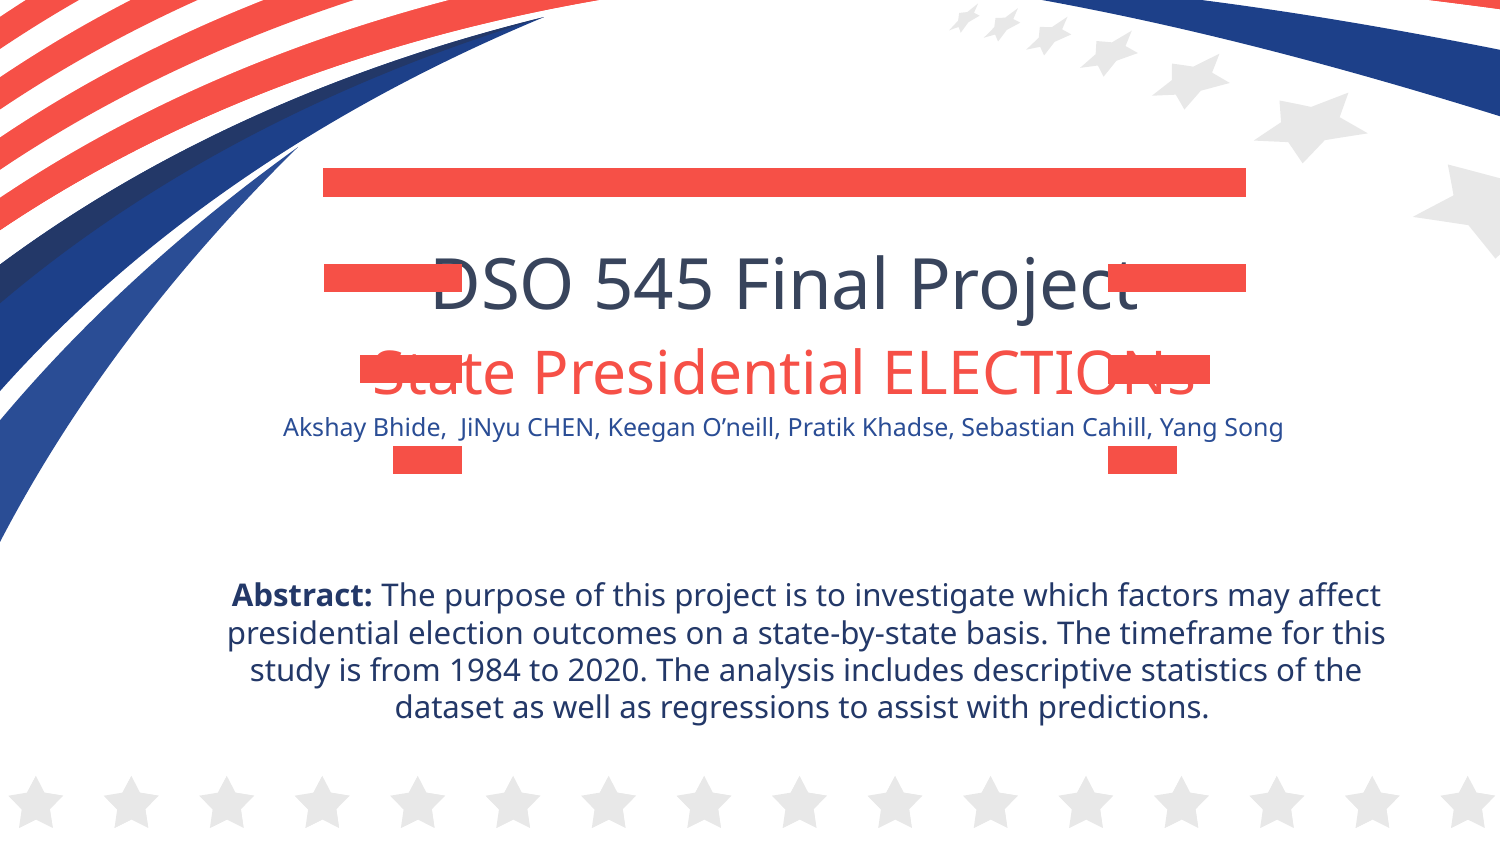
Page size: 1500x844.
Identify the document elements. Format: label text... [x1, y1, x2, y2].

title DSO 545 Final Project State Presidential ELECTIONs Akshay Bhide, JiNyu CHEN, Keegan O’neill, Pratik Khadse, Sebastian Cahill, Yang Song [224, 186, 1345, 480]
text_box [323, 263, 463, 475]
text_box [1107, 263, 1247, 475]
text_box [323, 167, 1246, 198]
subtitle Abstract: The purpose of this project is to investigate which factors may affect presidential election outcomes on a state-by-state basis. The timeframe for this study is from 1984 to 2020. The analysis includes descriptive statistics of the dataset as well as regressions to assist with predictions. [198, 485, 1416, 778]
